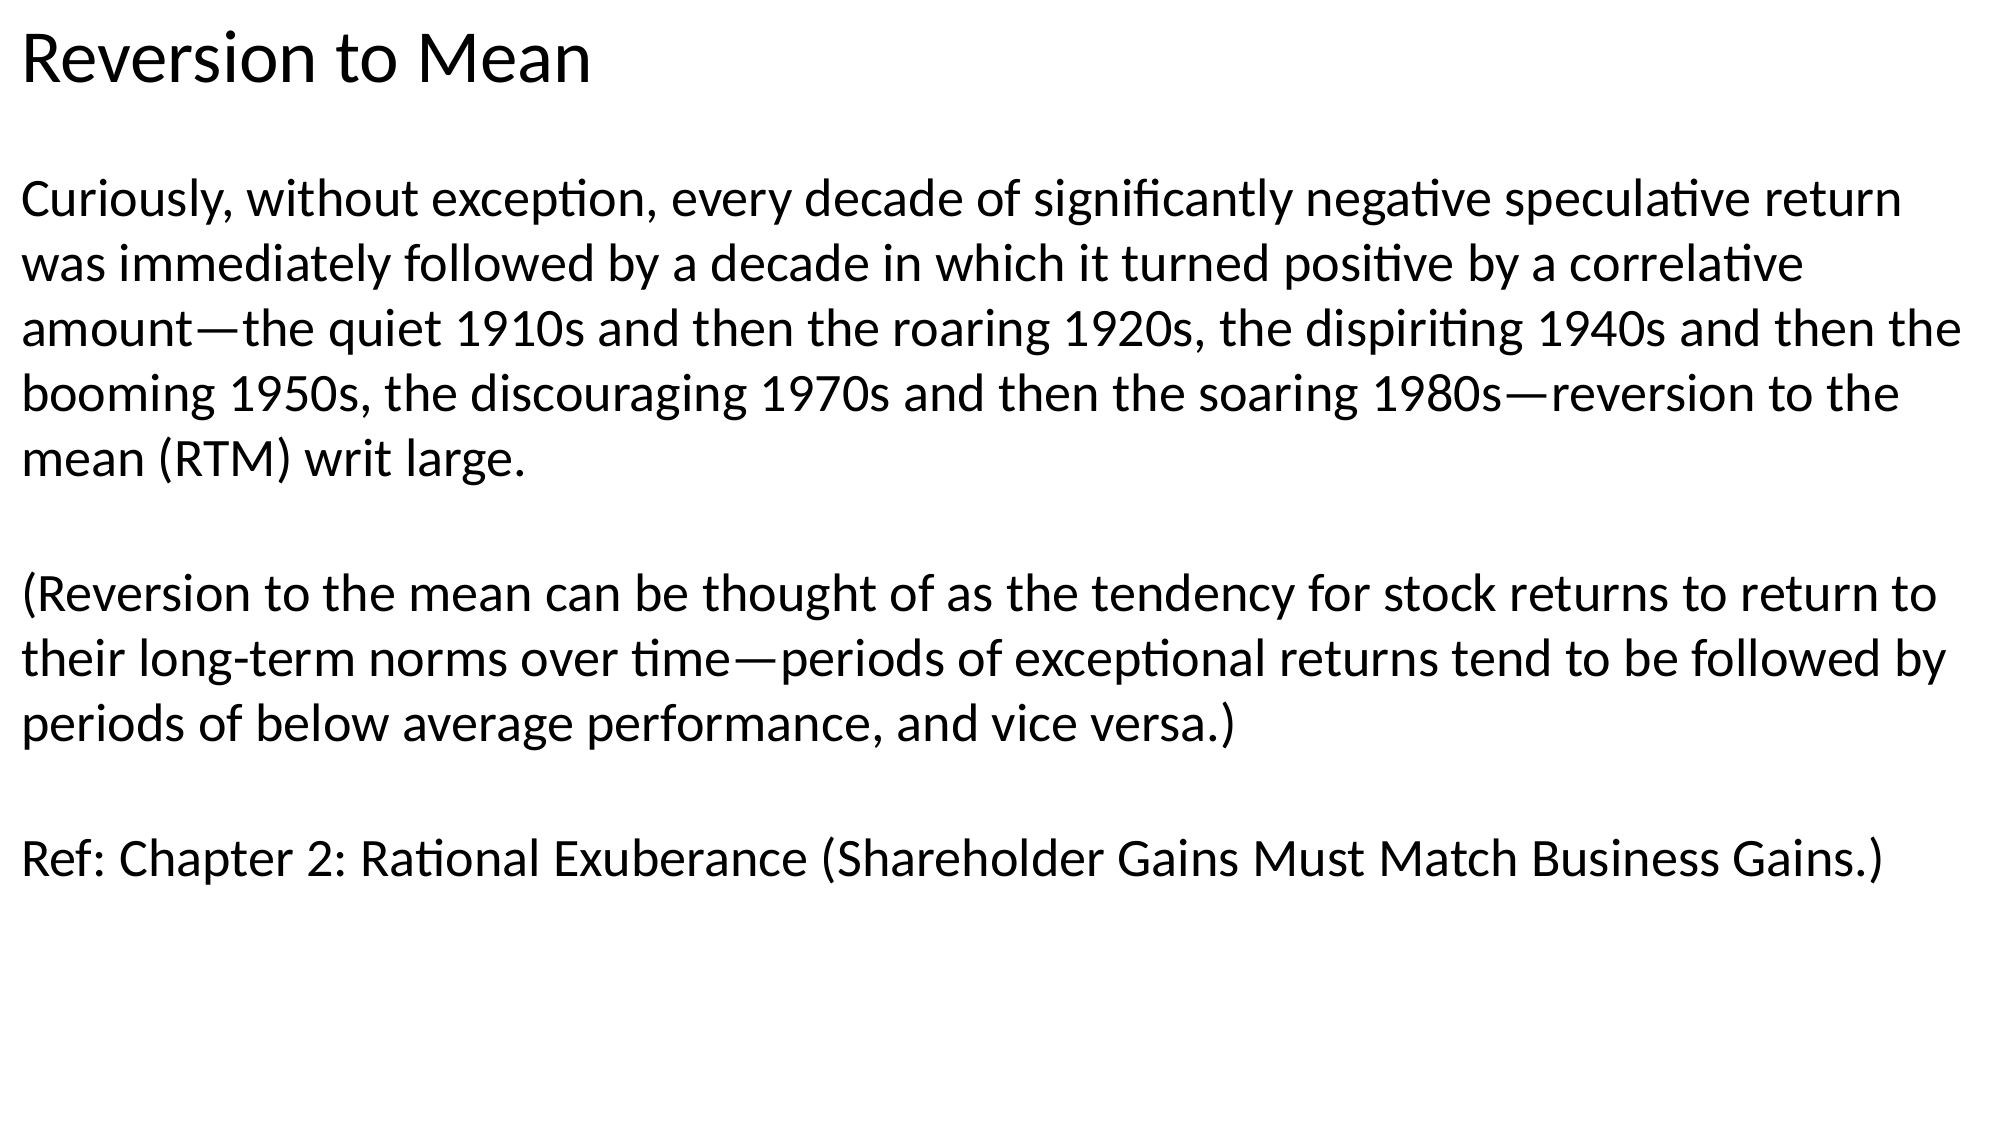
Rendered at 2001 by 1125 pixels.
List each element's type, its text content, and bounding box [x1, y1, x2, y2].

text_box Reversion to Mean Curiously, without exception, every decade of significantly negative speculative return was immediately followed by a decade in which it turned positive by a correlative amount—the quiet 1910s and then the roaring 1920s, the dispiriting 1940s and then the booming 1950s, the discouraging 1970s and then the soaring 1980s—reversion to the mean (RTM) writ large. (Reversion to the mean can be thought of as the tendency for stock returns to return to their long-term norms over time—periods of exceptional returns tend to be followed by periods of below average performance, and vice versa.) Ref: Chapter 2: Rational Exuberance (Shareholder Gains Must Match Business Gains.) [6, 0, 2000, 895]
